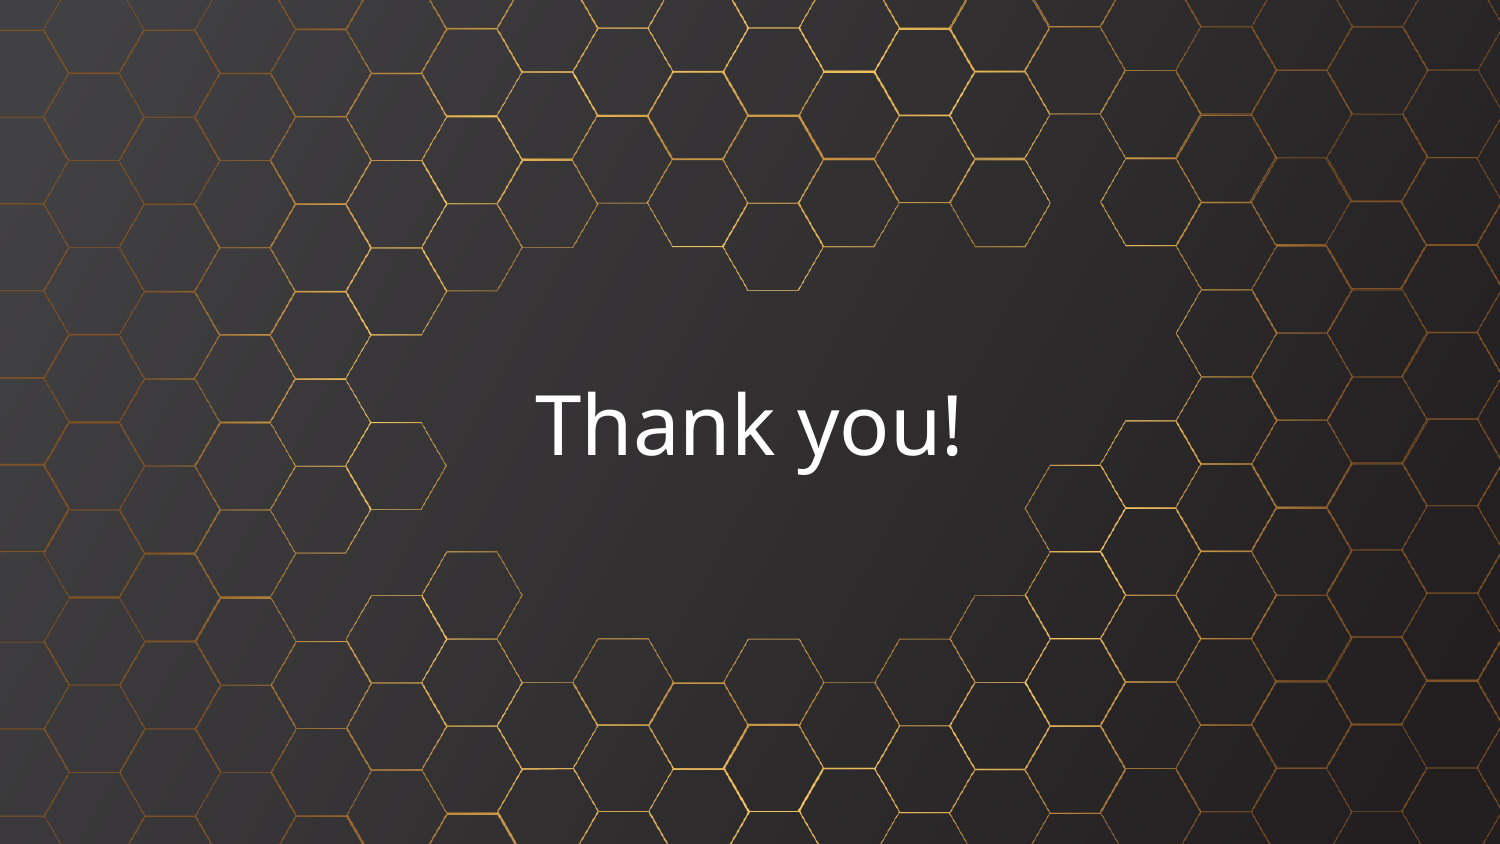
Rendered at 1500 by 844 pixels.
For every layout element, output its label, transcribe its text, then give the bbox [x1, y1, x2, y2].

title Thank you! [440, 344, 1060, 500]
picture [0, 0, 1500, 844]
